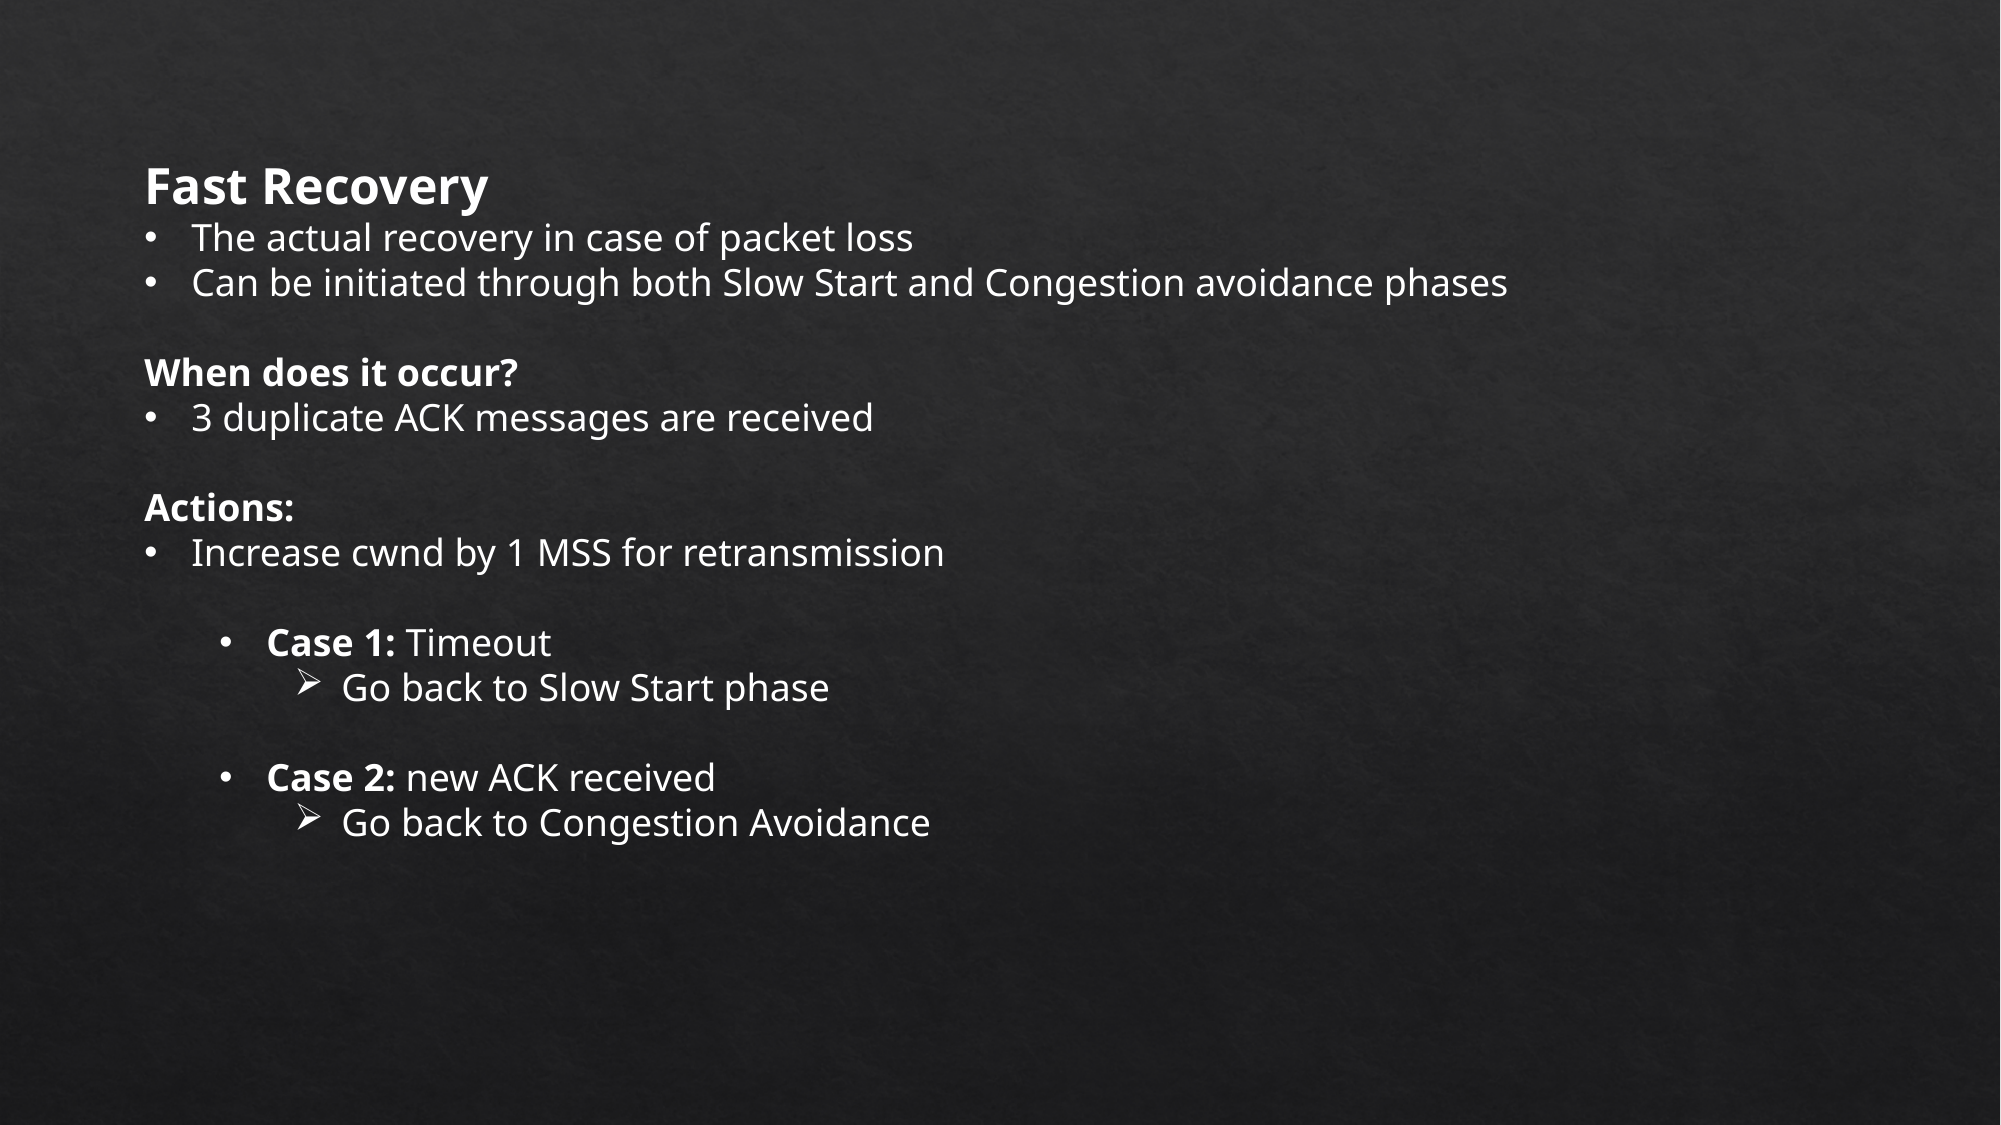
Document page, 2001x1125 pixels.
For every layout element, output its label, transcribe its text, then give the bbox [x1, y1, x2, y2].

text_box Fast Recovery The actual recovery in case of packet loss Can be initiated through both Slow Start and Congestion avoidance phases When does it occur? 3 duplicate ACK messages are received Actions: Increase cwnd by 1 MSS for retransmission Case 1: Timeout Go back to Slow Start phase Case 2: new ACK received Go back to Congestion Avoidance [129, 146, 1898, 852]
